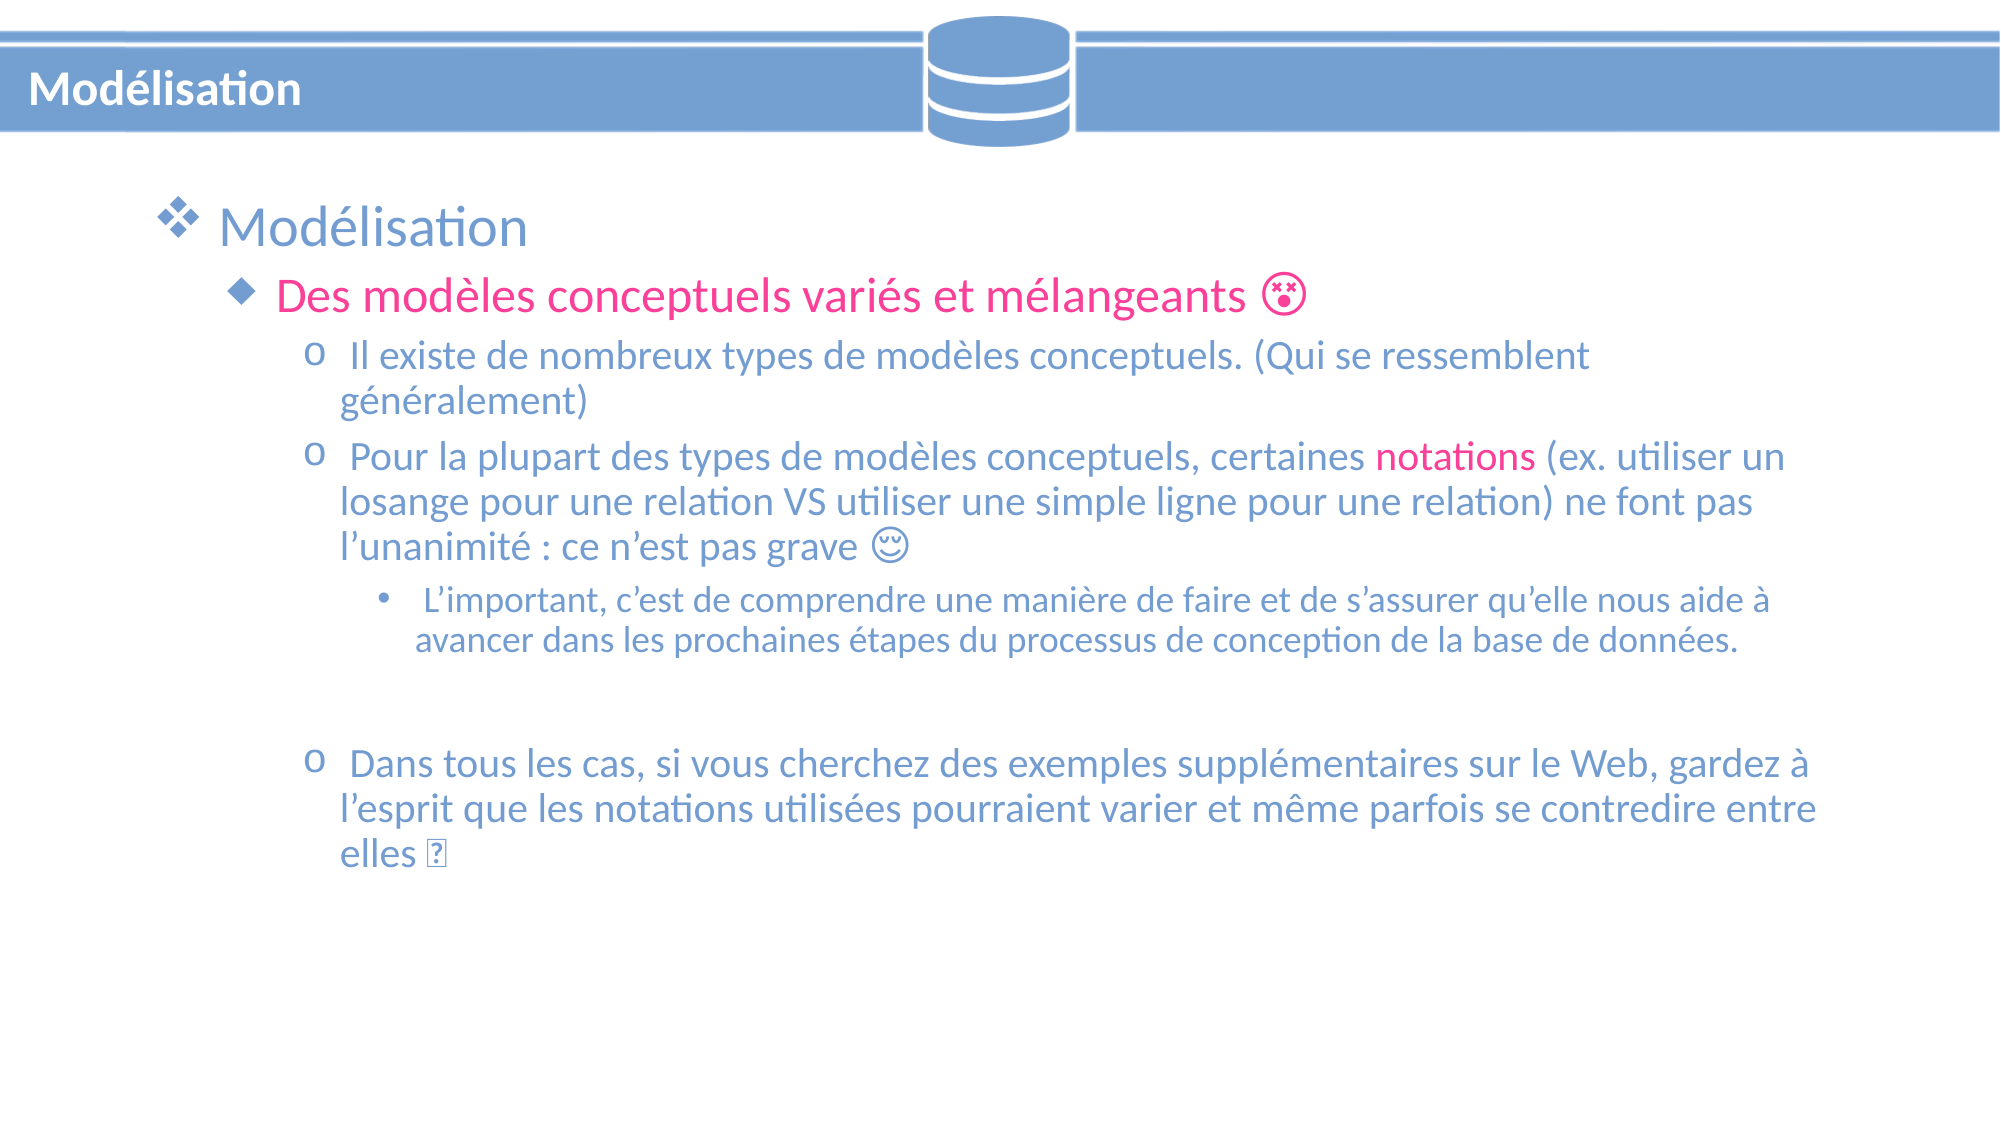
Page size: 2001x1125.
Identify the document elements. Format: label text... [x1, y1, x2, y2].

picture [0, 3, 2000, 160]
list Modélisation Des modèles conceptuels variés et mélangeants 😵 Il existe de nombreux types de modèles conceptuels. (Qui se ressemblent généralement) Pour la plupart des types de modèles conceptuels, certaines notations (ex. utiliser un losange pour une relation VS utiliser une simple ligne pour une relation) ne font pas l’unanimité : ce n’est pas grave 😌 L’important, c’est de comprendre une manière de faire et de s’assurer qu’elle nous aide à avancer dans les prochaines étapes du processus de conception de la base de données. Dans tous les cas, si vous cherchez des exemples supplémentaires sur le Web, gardez à l’esprit que les notations utilisées pourraient varier et même parfois se contredire entre elles 😬 [137, 188, 1862, 1103]
title Modélisation [12, 58, 913, 120]
